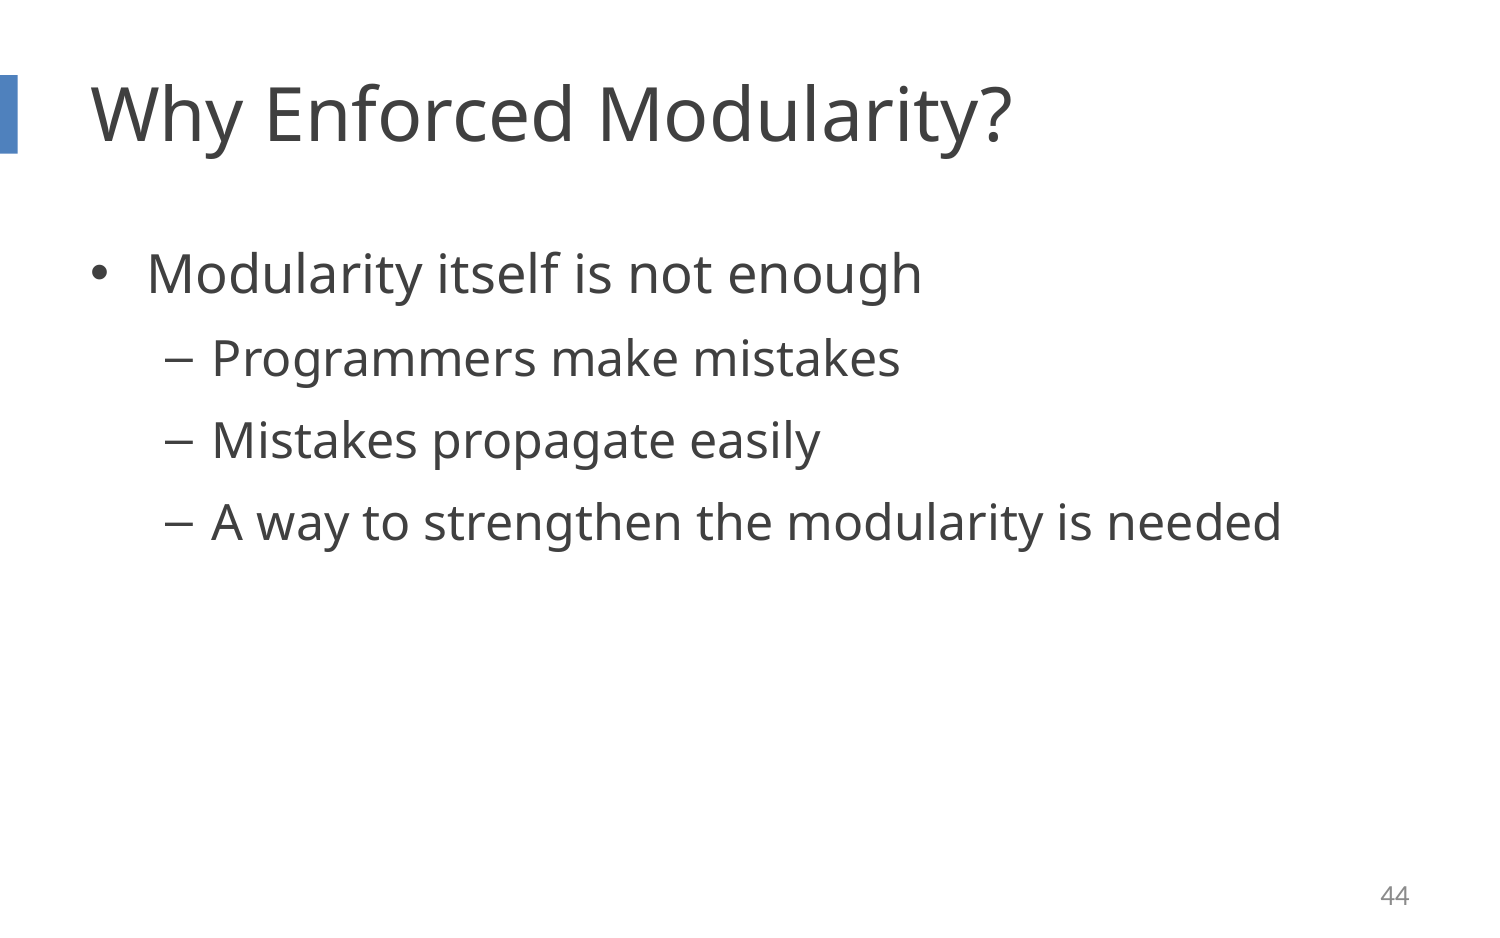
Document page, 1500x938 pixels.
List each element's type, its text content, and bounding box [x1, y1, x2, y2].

title Why Enforced Modularity? [75, 37, 1425, 186]
slide_number 44 [1074, 868, 1425, 919]
list Modularity itself is not enough Programmers make mistakes Mistakes propagate easily A way to strengthen the modularity is needed [75, 218, 1425, 838]
